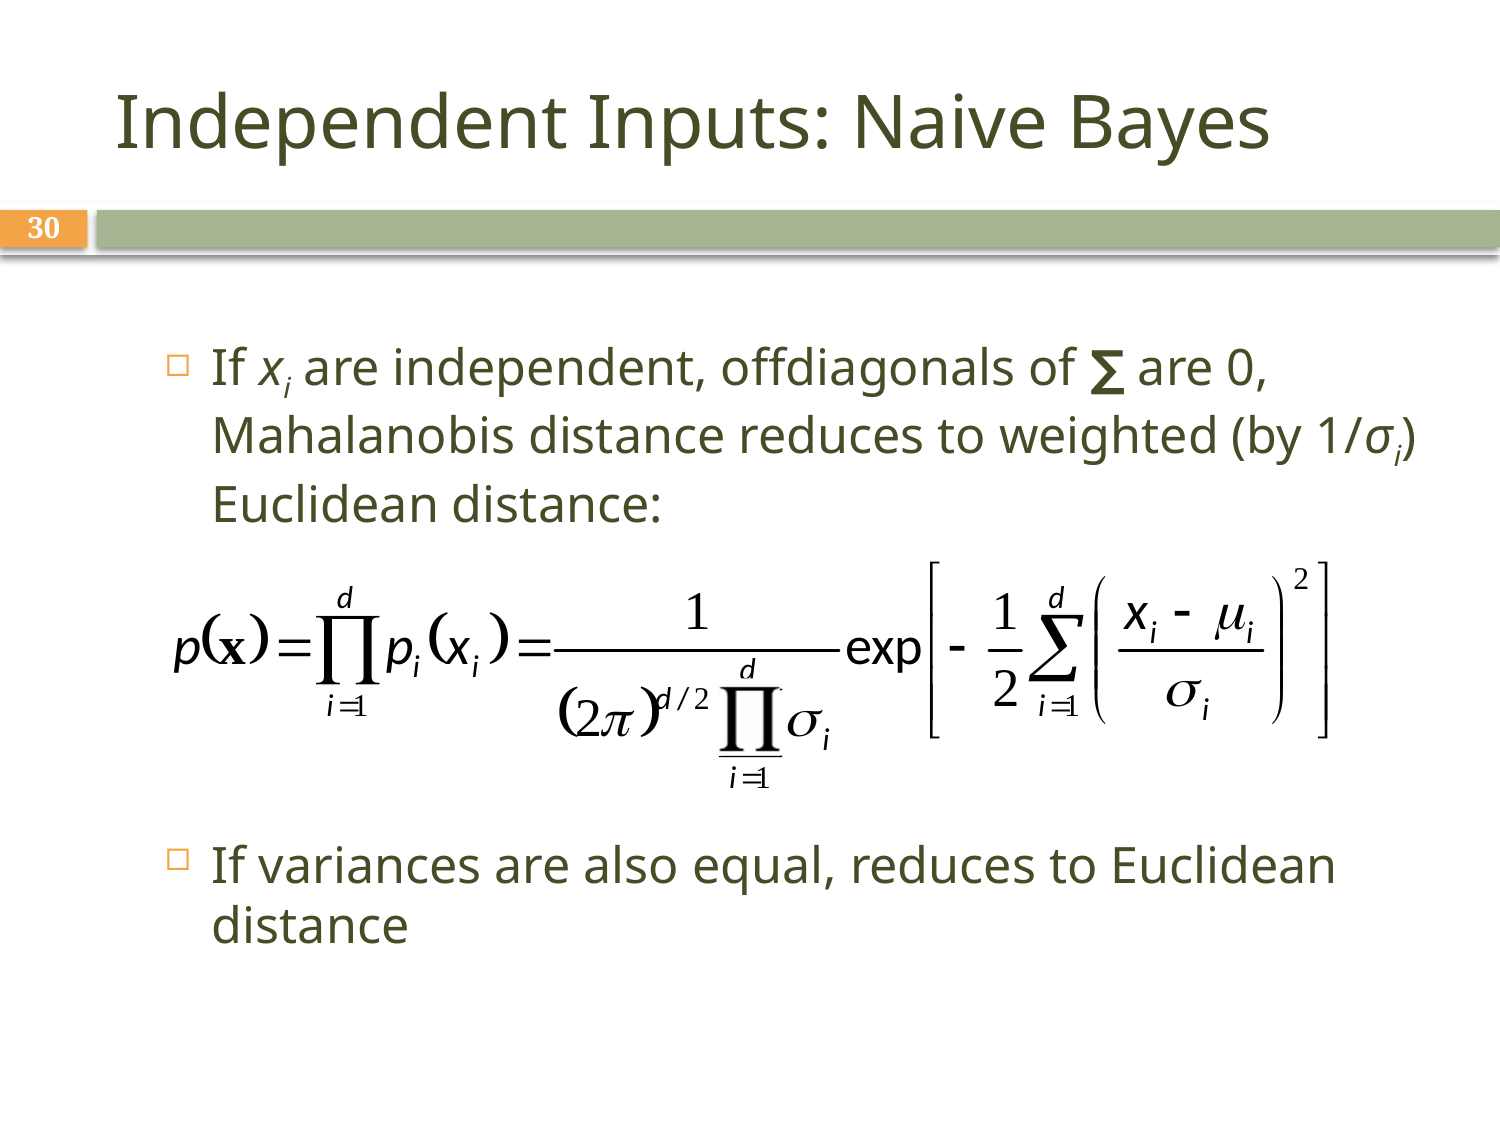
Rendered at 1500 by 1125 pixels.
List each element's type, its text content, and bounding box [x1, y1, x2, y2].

list If xi are independent, offdiagonals of ∑ are 0, Mahalanobis distance reduces to weighted (by 1/σi) Euclidean distance: If variances are also equal, reduces to Euclidean distance [150, 328, 1500, 966]
slide_number 30 [0, 208, 88, 249]
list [163, 550, 1347, 801]
picture [717, 677, 780, 756]
title Independent Inputs: Naive Bayes [100, 37, 1438, 200]
